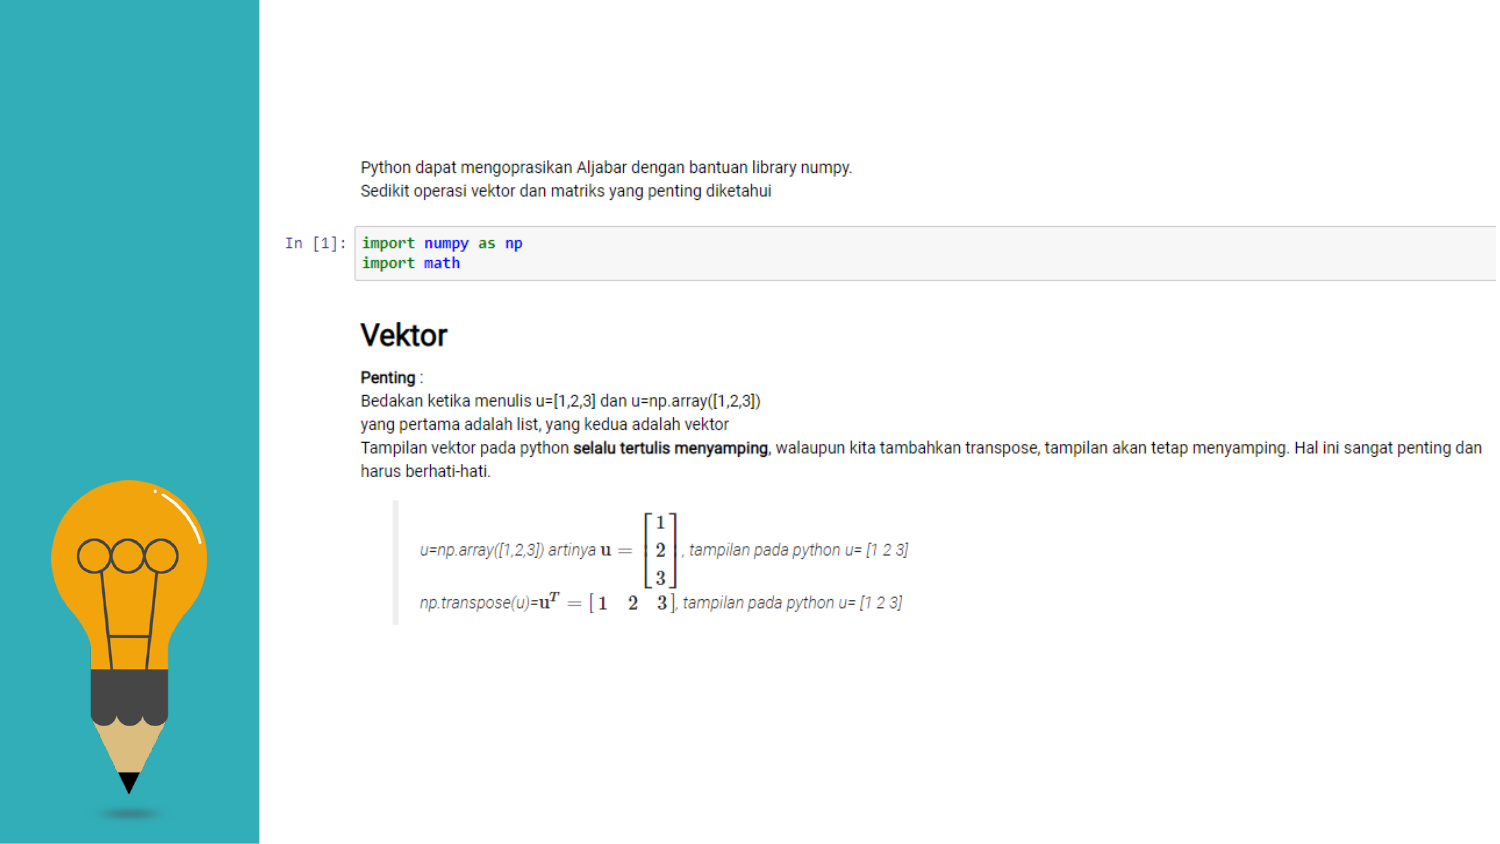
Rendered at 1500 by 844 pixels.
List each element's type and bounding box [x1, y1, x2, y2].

picture [51, 480, 207, 826]
picture [265, 138, 1496, 647]
